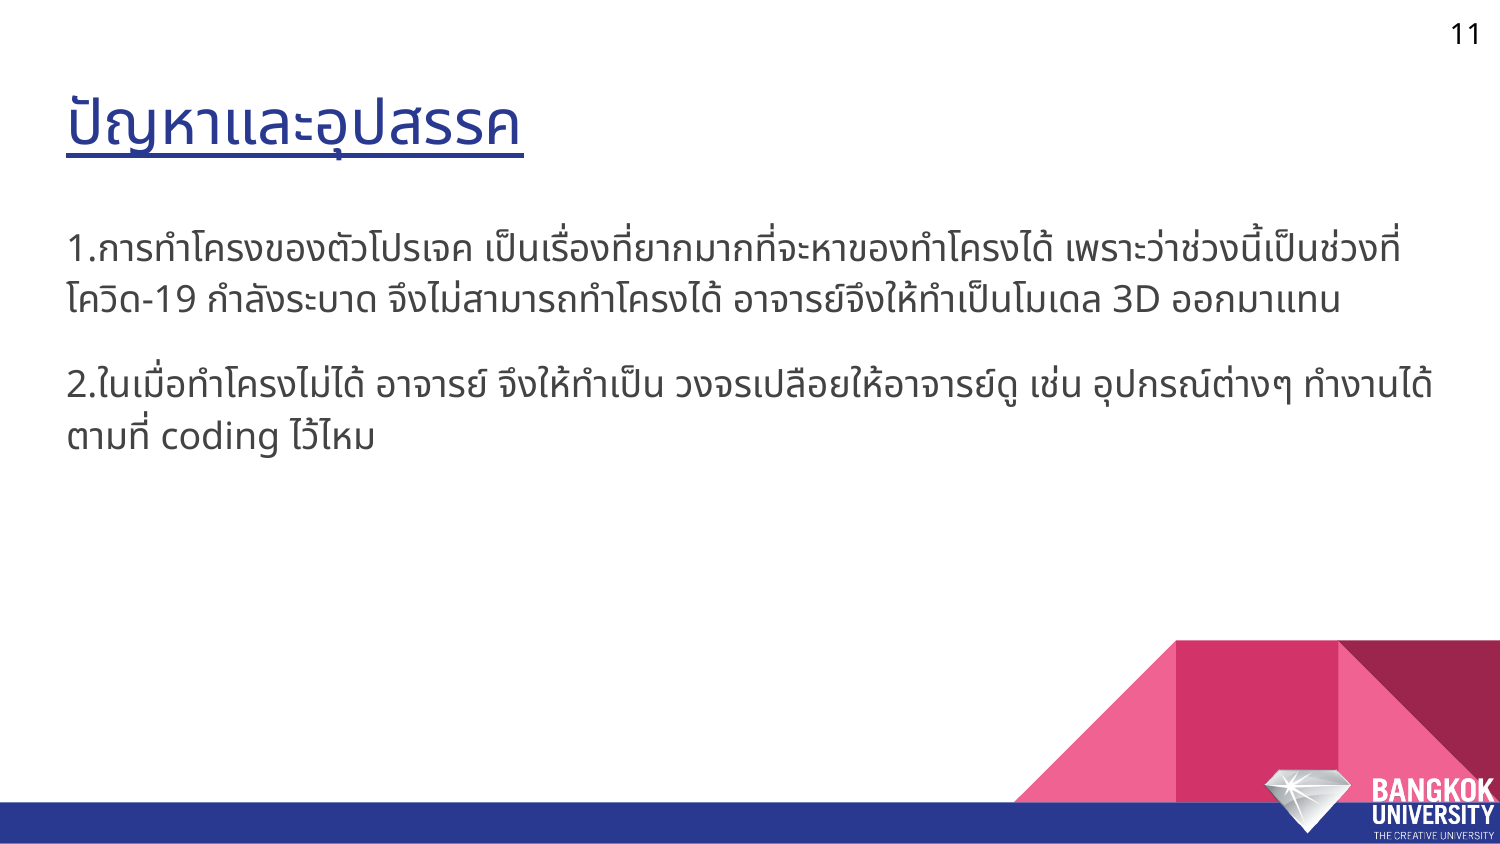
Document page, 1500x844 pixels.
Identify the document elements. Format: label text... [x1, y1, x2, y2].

picture [1258, 765, 1500, 844]
title ปัญหาและอุปสรรค [51, 67, 1449, 167]
text_box 11 [1434, 0, 1500, 68]
list 1.การทำโครงของตัวโปรเจค เป็นเรื่องที่ยากมากที่จะหาของทำโครงได้ เพราะว่าช่วงนี้เป็นช่วงที่ โควิด-19 กำลังระบาด จึงไม่สามารถทำโครงได้ อาจารย์จึงให้ทำเป็นโมเดล 3D ออกมาแทน 2.ในเมื่อทำโครงไม่ได้ อาจารย์ จึงให้ทำเป็น วงจรเปลือยให้อาจารย์ดู เช่น อุปกรณ์ต่างๆ ทำงานได้ตามที่ coding ไว้ไหม [51, 201, 1449, 750]
